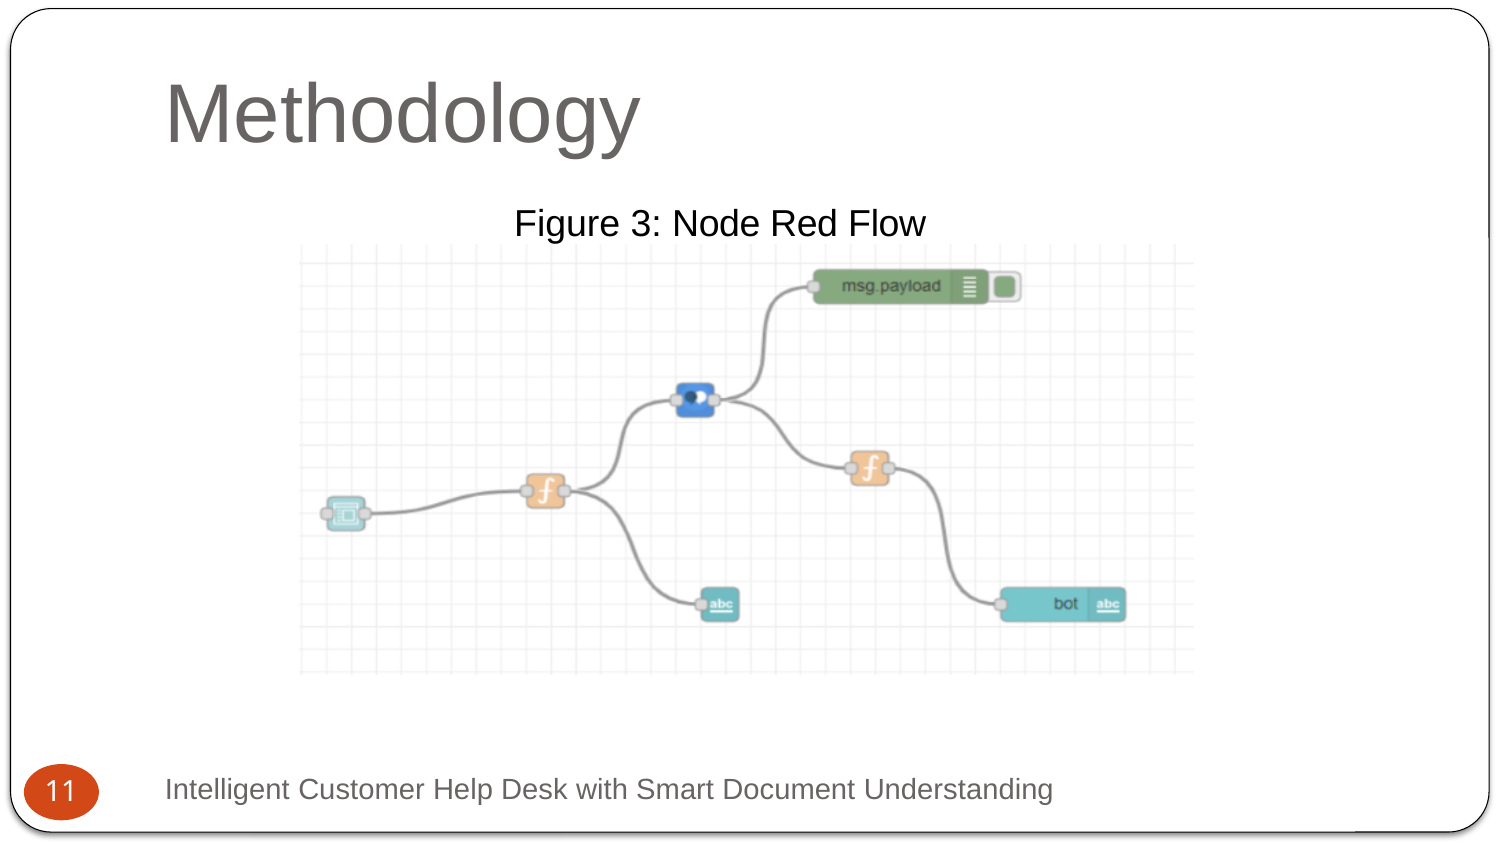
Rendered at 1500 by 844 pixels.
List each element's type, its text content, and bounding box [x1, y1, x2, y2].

slide_number 11 [23, 764, 99, 821]
text_box Figure 3: Node Red Flow [499, 191, 1352, 297]
footer Intelligent Customer Help Desk with Smart Document Understanding [150, 759, 1101, 816]
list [298, 244, 1194, 675]
title Methodology [150, 33, 1425, 175]
